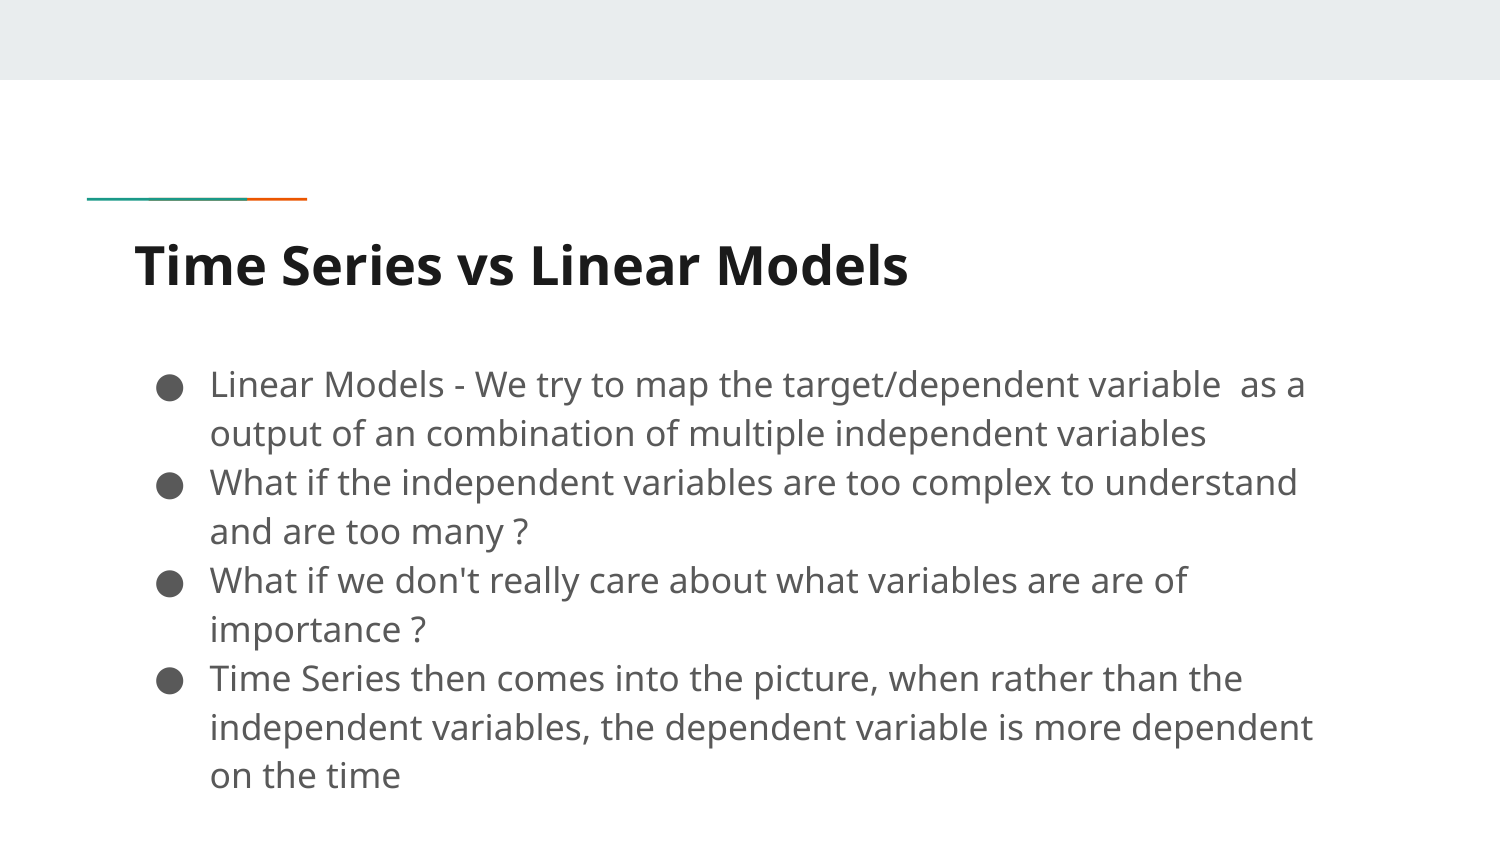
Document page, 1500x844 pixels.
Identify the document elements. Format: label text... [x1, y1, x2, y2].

title Time Series vs Linear Models [119, 216, 1381, 305]
list Linear Models - We try to map the target/dependent variable as a output of an combination of multiple independent variables What if the independent variables are too complex to understand and are too many ? What if we don't really care about what variables are are of importance ? Time Series then comes into the picture, when rather than the independent variables, the dependent variable is more dependent on the time [119, 341, 1381, 712]
